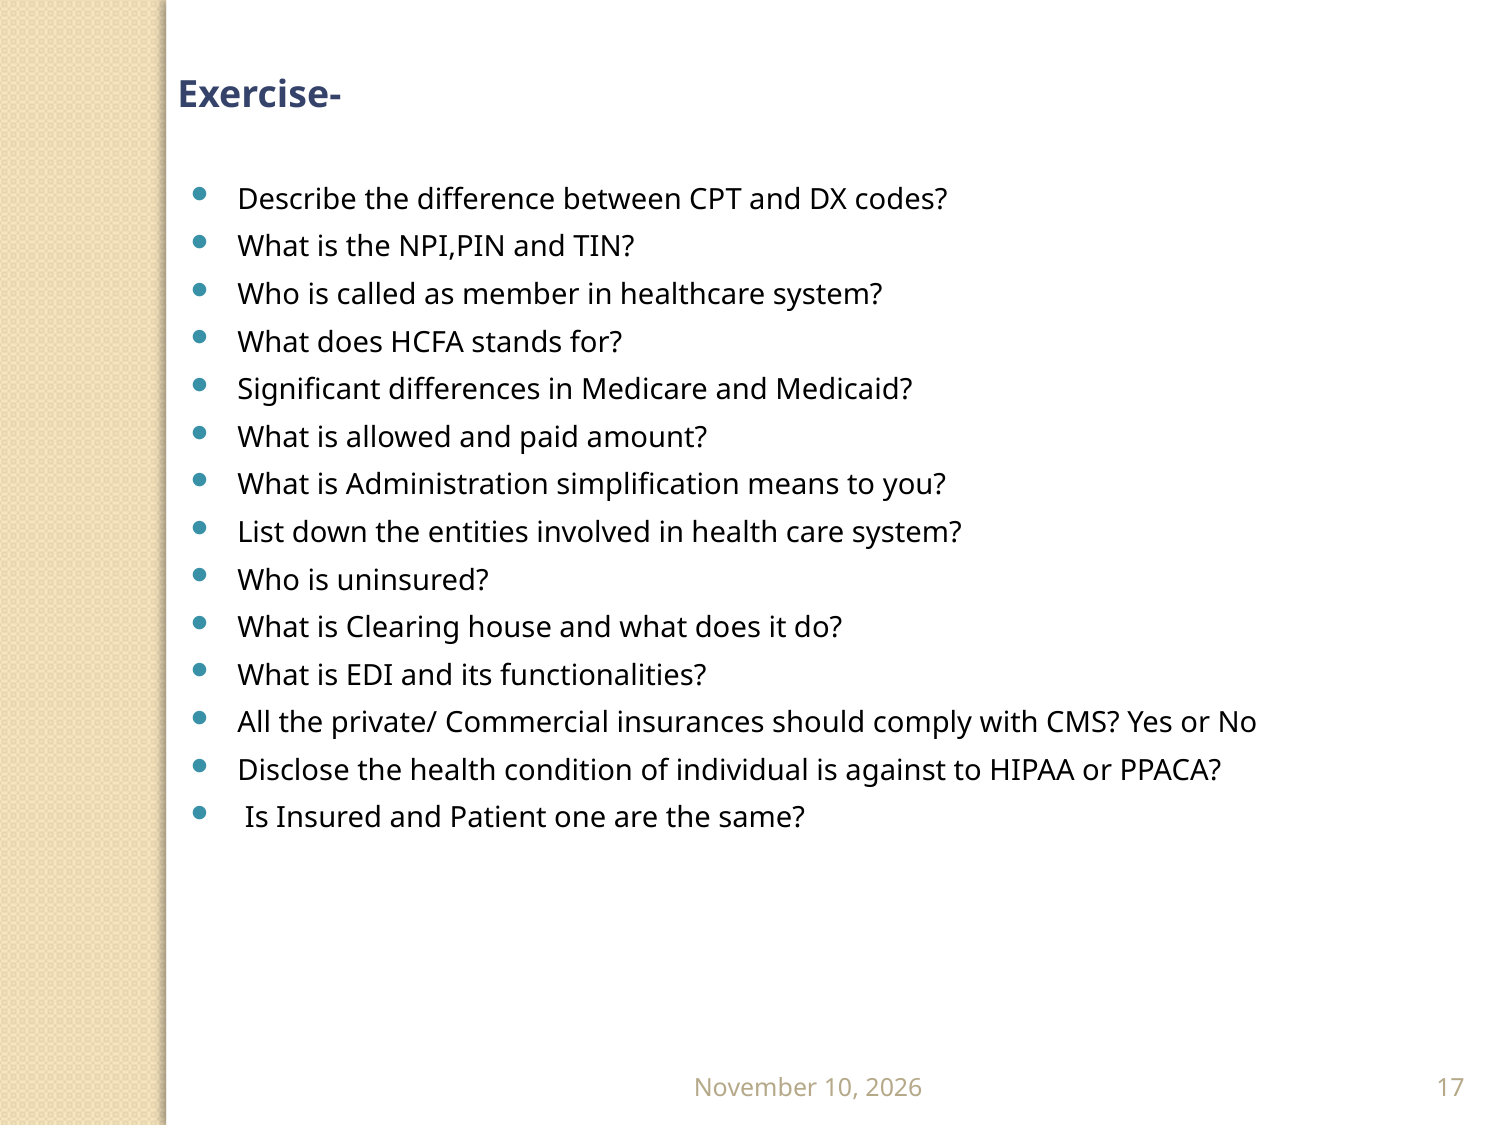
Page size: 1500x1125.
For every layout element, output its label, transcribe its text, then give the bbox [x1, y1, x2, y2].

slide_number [587, 1034, 938, 1113]
slide_number 17 [1413, 1034, 1488, 1113]
list Describe the difference between CPT and DX codes? What is the NPI,PIN and TIN? Who is called as member in healthcare system? What does HCFA stands for? Significant differences in Medicare and Medicaid? What is allowed and paid amount? What is Administration simplification means to you? List down the entities involved in health care system? Who is uninsured? What is Clearing house and what does it do? What is EDI and its functionalities? All the private/ Commercial insurances should comply with CMS? Yes or No Disclose the health condition of individual is against to HIPAA or PPACA? Is Insured and Patient one are the same? [162, 125, 1393, 913]
text_box Exercise- [162, 62, 913, 123]
